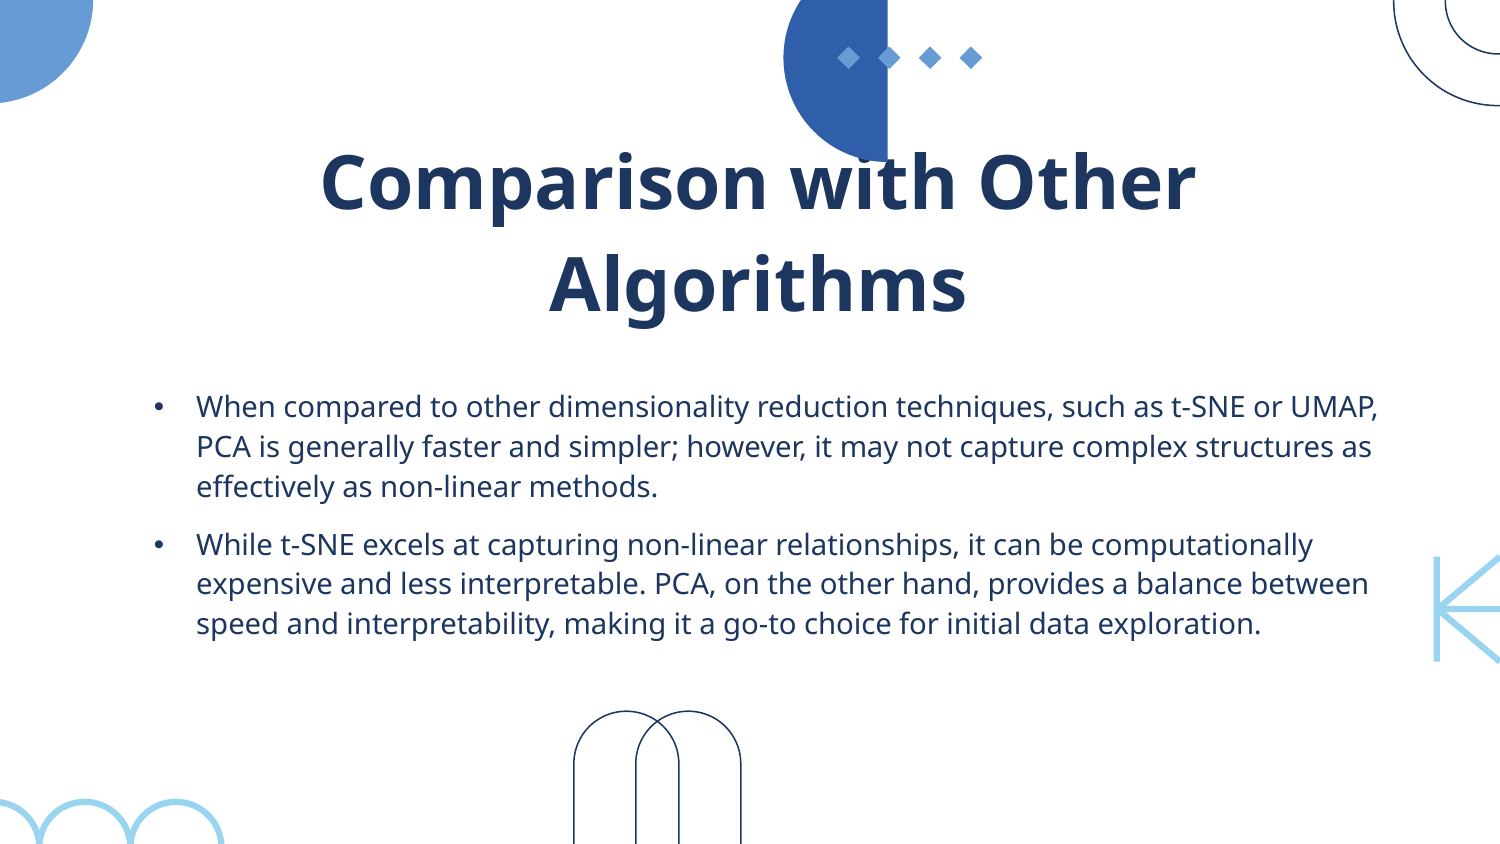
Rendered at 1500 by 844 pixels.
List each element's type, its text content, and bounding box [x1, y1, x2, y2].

subtitle When compared to other dimensionality reduction techniques, such as t-SNE or UMAP, PCA is generally faster and simpler; however, it may not capture complex structures as effectively as non-linear methods. While t-SNE excels at capturing non-linear relationships, it can be computationally expensive and less interpretable. PCA, on the other hand, provides a balance between speed and interpretability, making it a go-to choice for initial data exploration. [104, 371, 1413, 689]
title Comparison with Other Algorithms [104, 69, 1413, 349]
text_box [783, 0, 983, 163]
